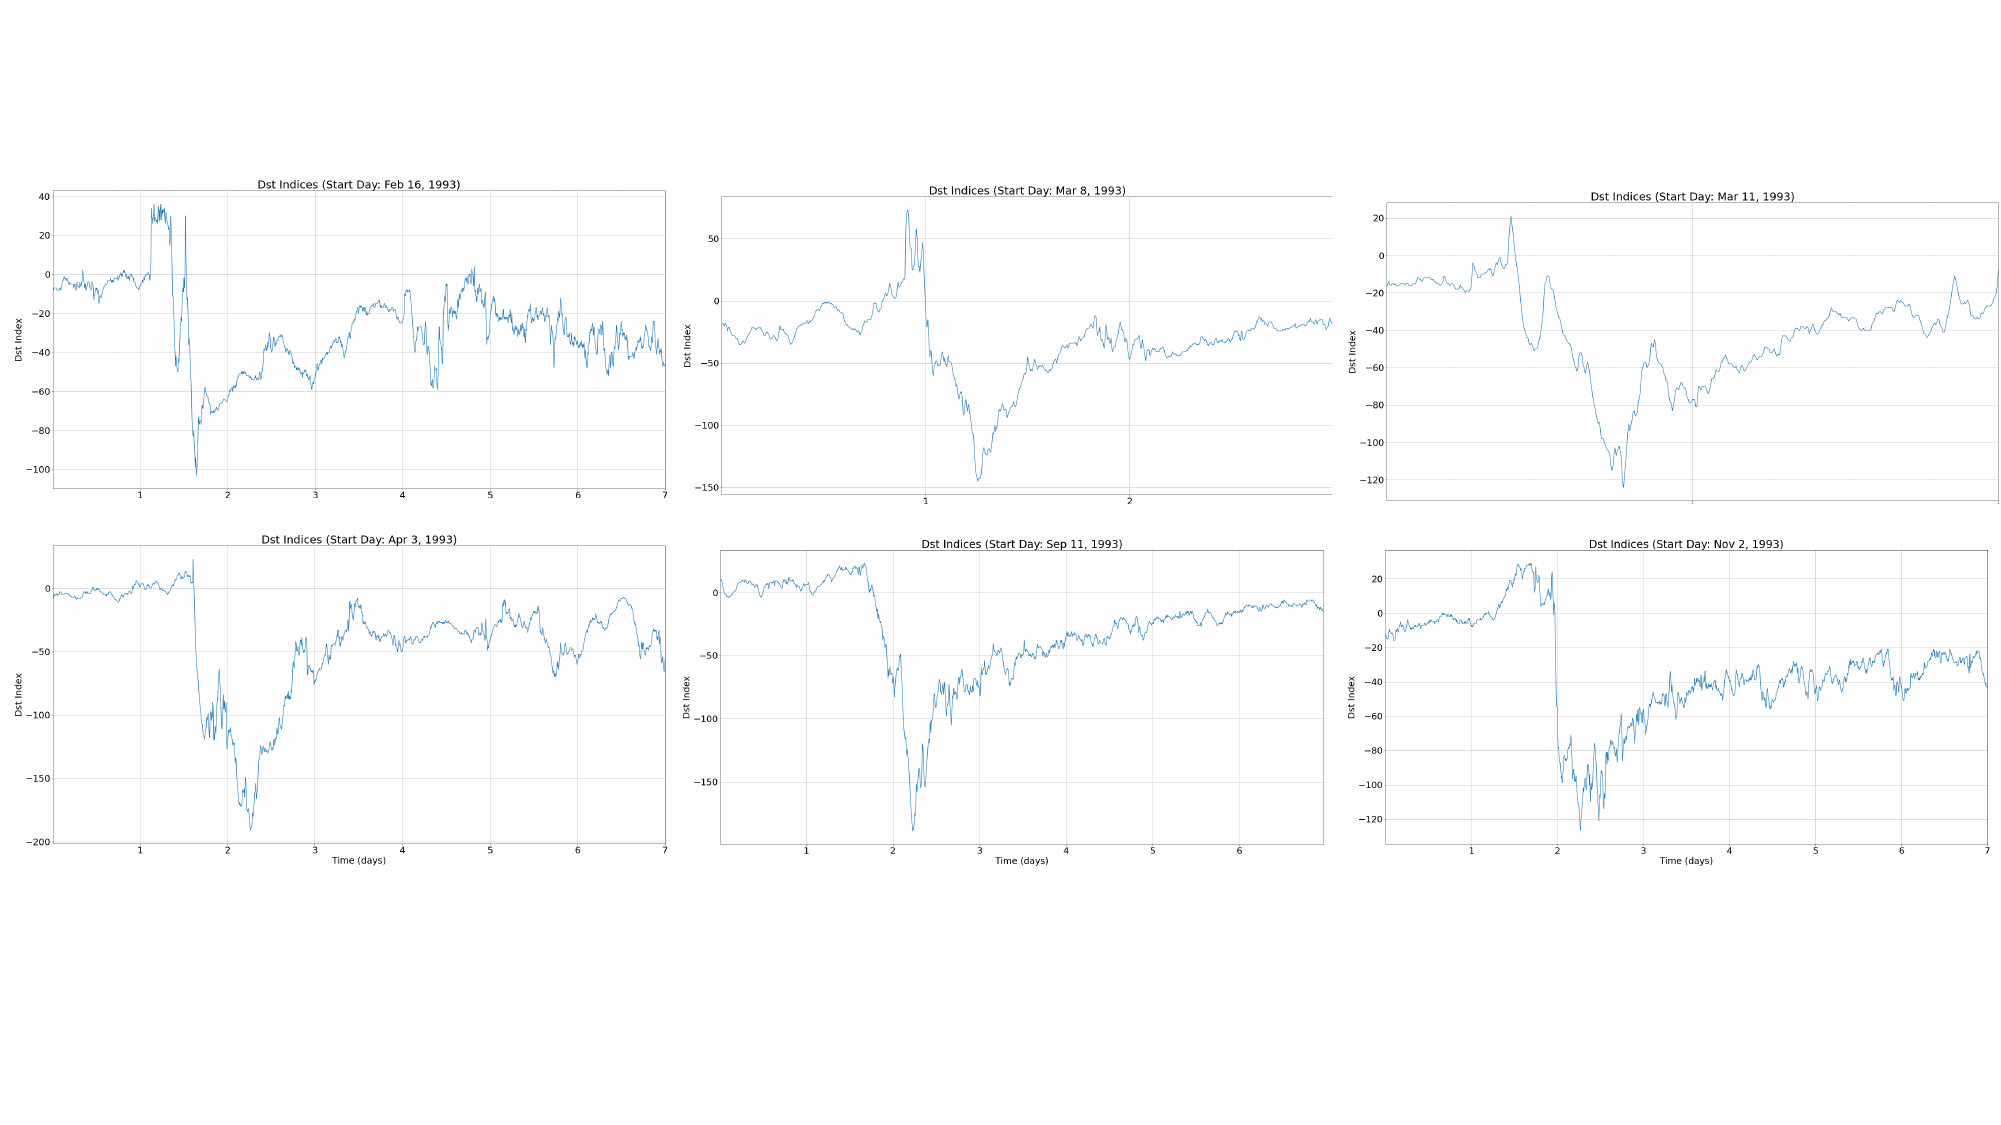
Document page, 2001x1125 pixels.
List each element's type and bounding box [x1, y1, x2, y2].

picture [0, 143, 2001, 893]
